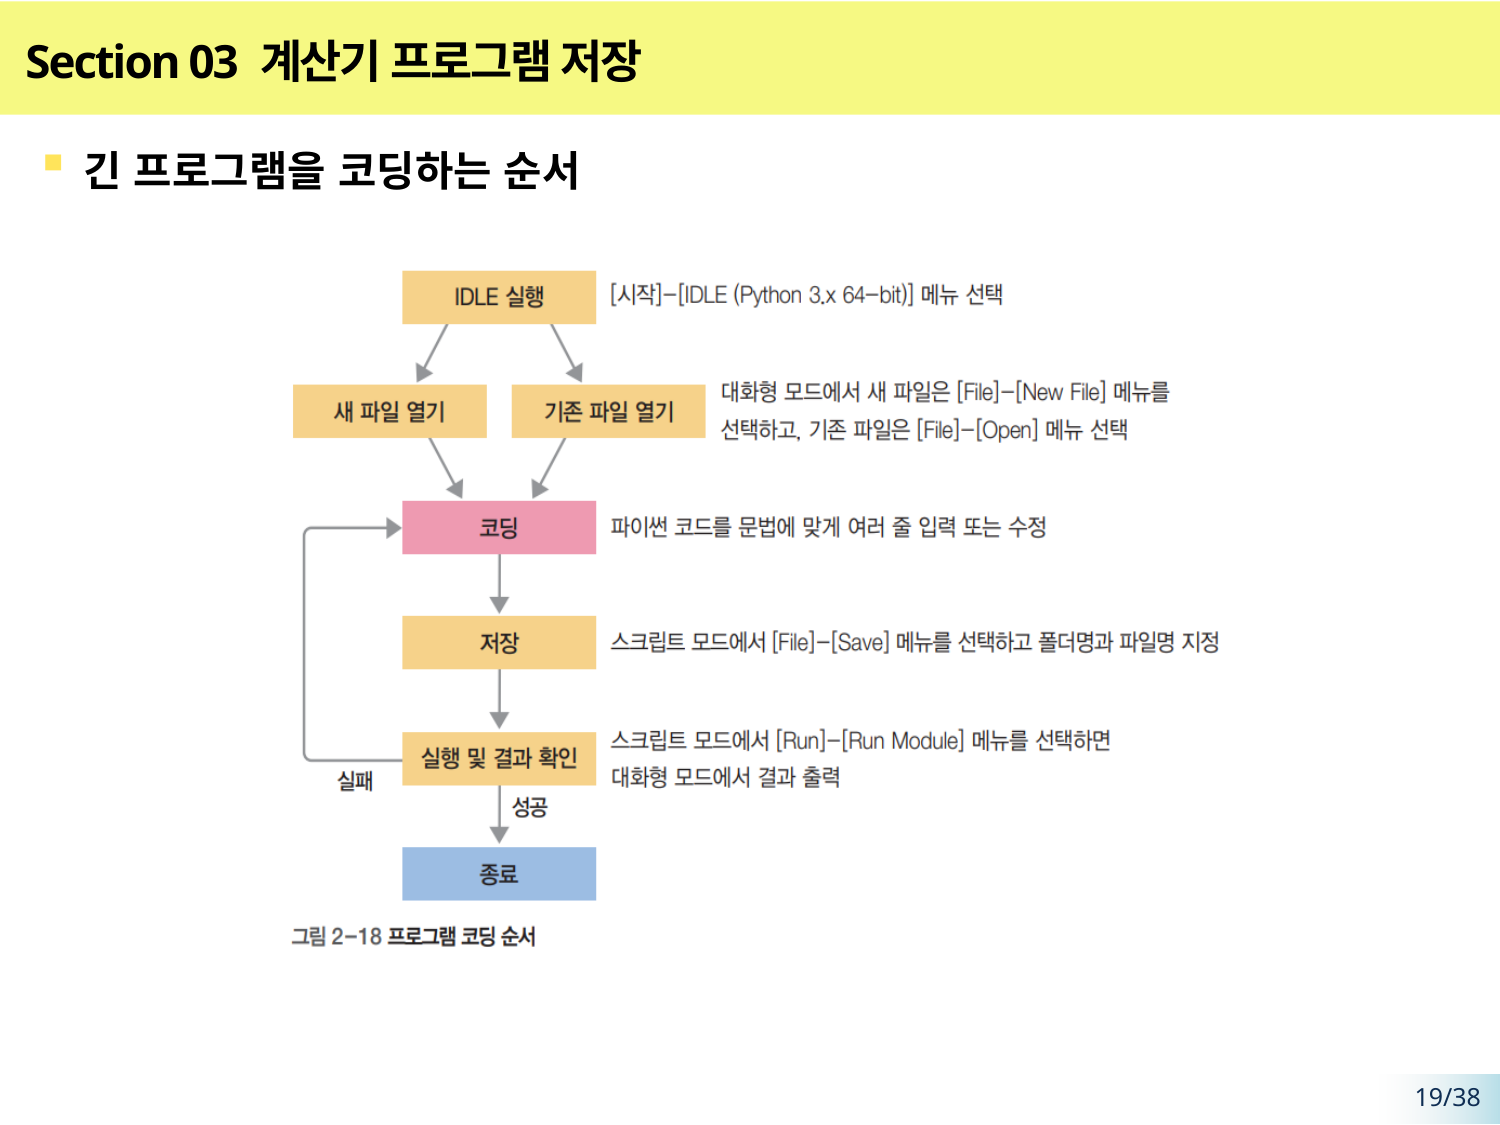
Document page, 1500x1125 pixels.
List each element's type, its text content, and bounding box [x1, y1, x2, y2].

picture [279, 259, 1221, 954]
list 긴 프로그램을 코딩하는 순서 [10, 126, 1481, 1057]
title Section 03 계산기 프로그램 저장 [10, 21, 1288, 99]
